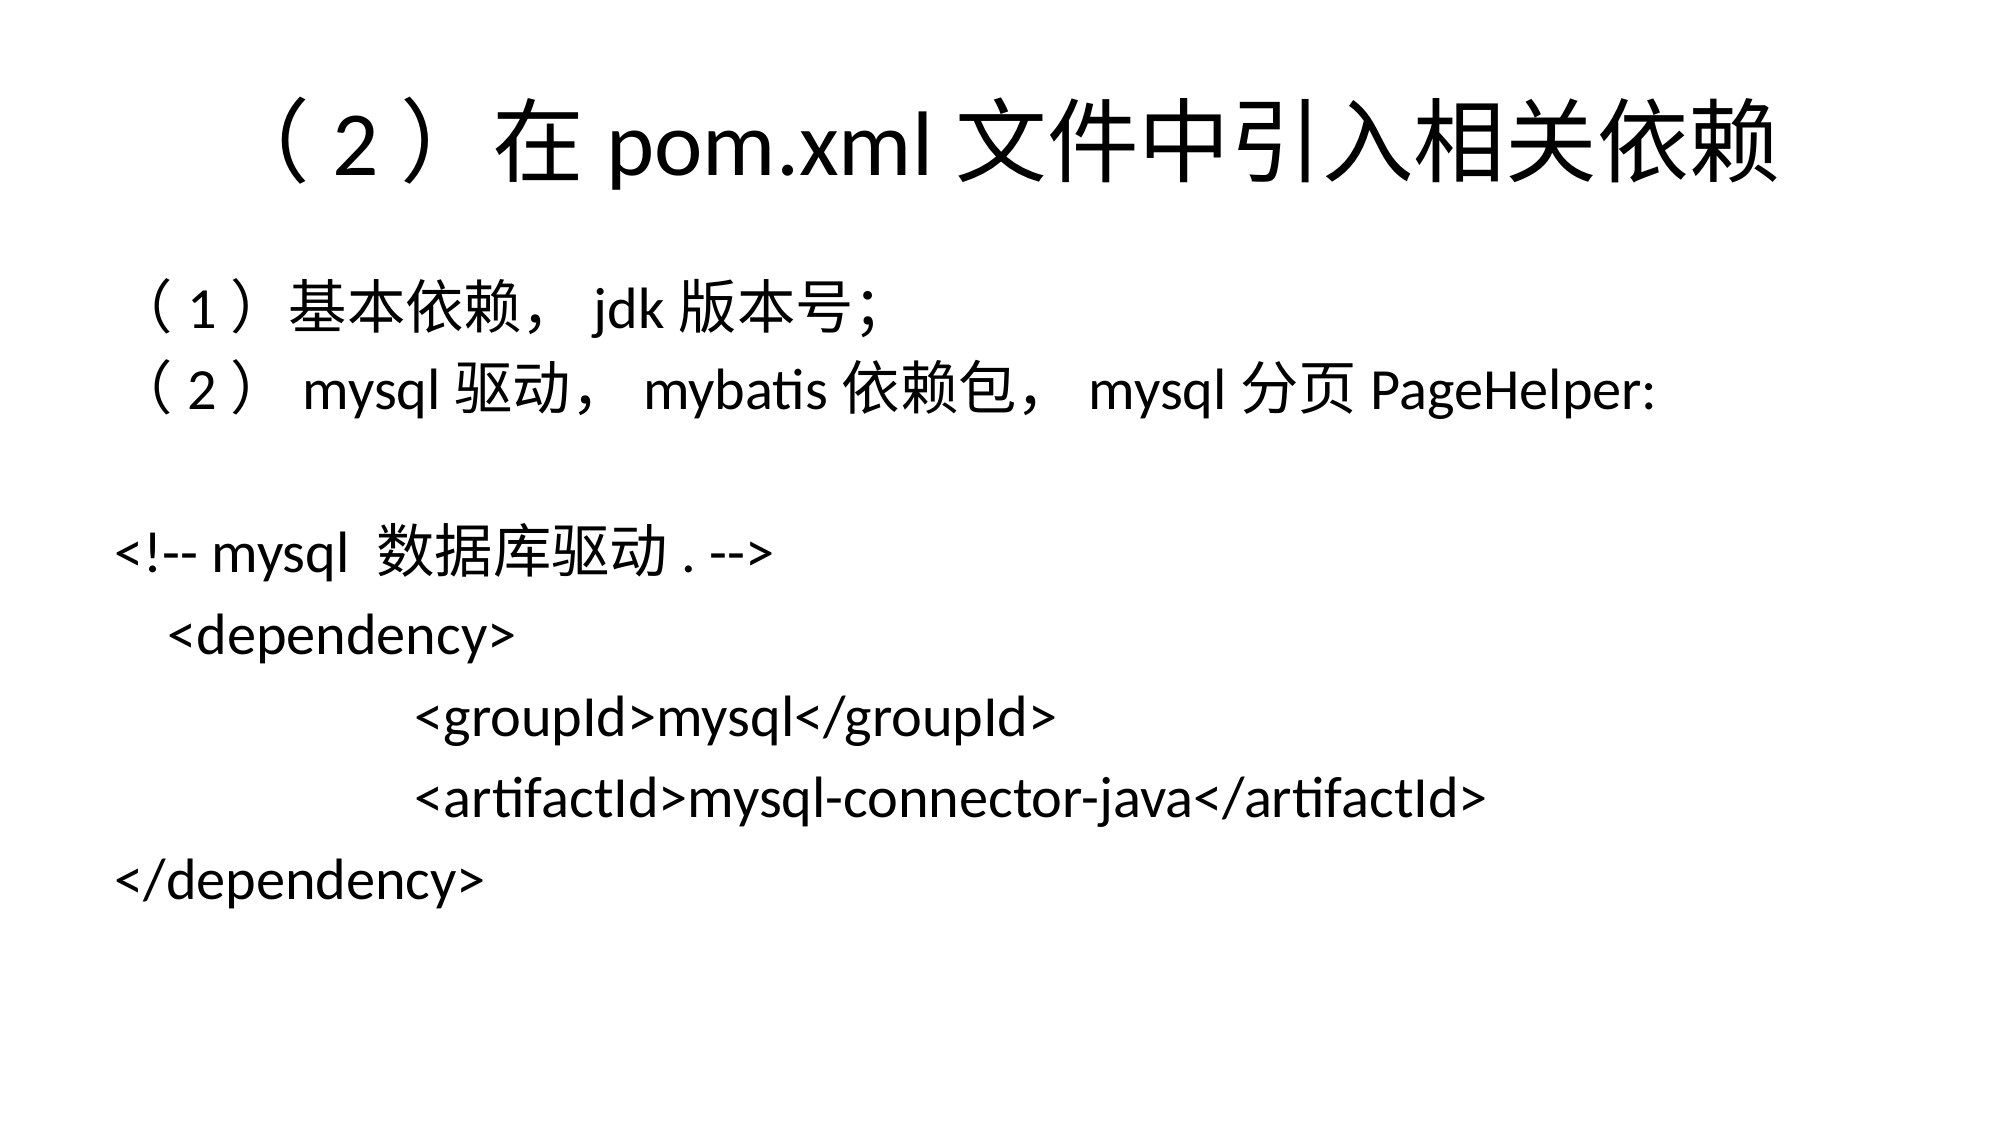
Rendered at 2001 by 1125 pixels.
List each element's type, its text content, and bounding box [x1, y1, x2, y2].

title （2）在pom.xml文件中引入相关依赖 [99, 45, 1900, 233]
list （1）基本依赖，jdk版本号； （2）mysql驱动，mybatis依赖包，mysql分页PageHelper: <!-- mysql 数据库驱动. --> <dependency> <groupId>mysql</groupId> <artifactId>mysql-connector-java</artifactId> </dependency> [99, 262, 1900, 1005]
